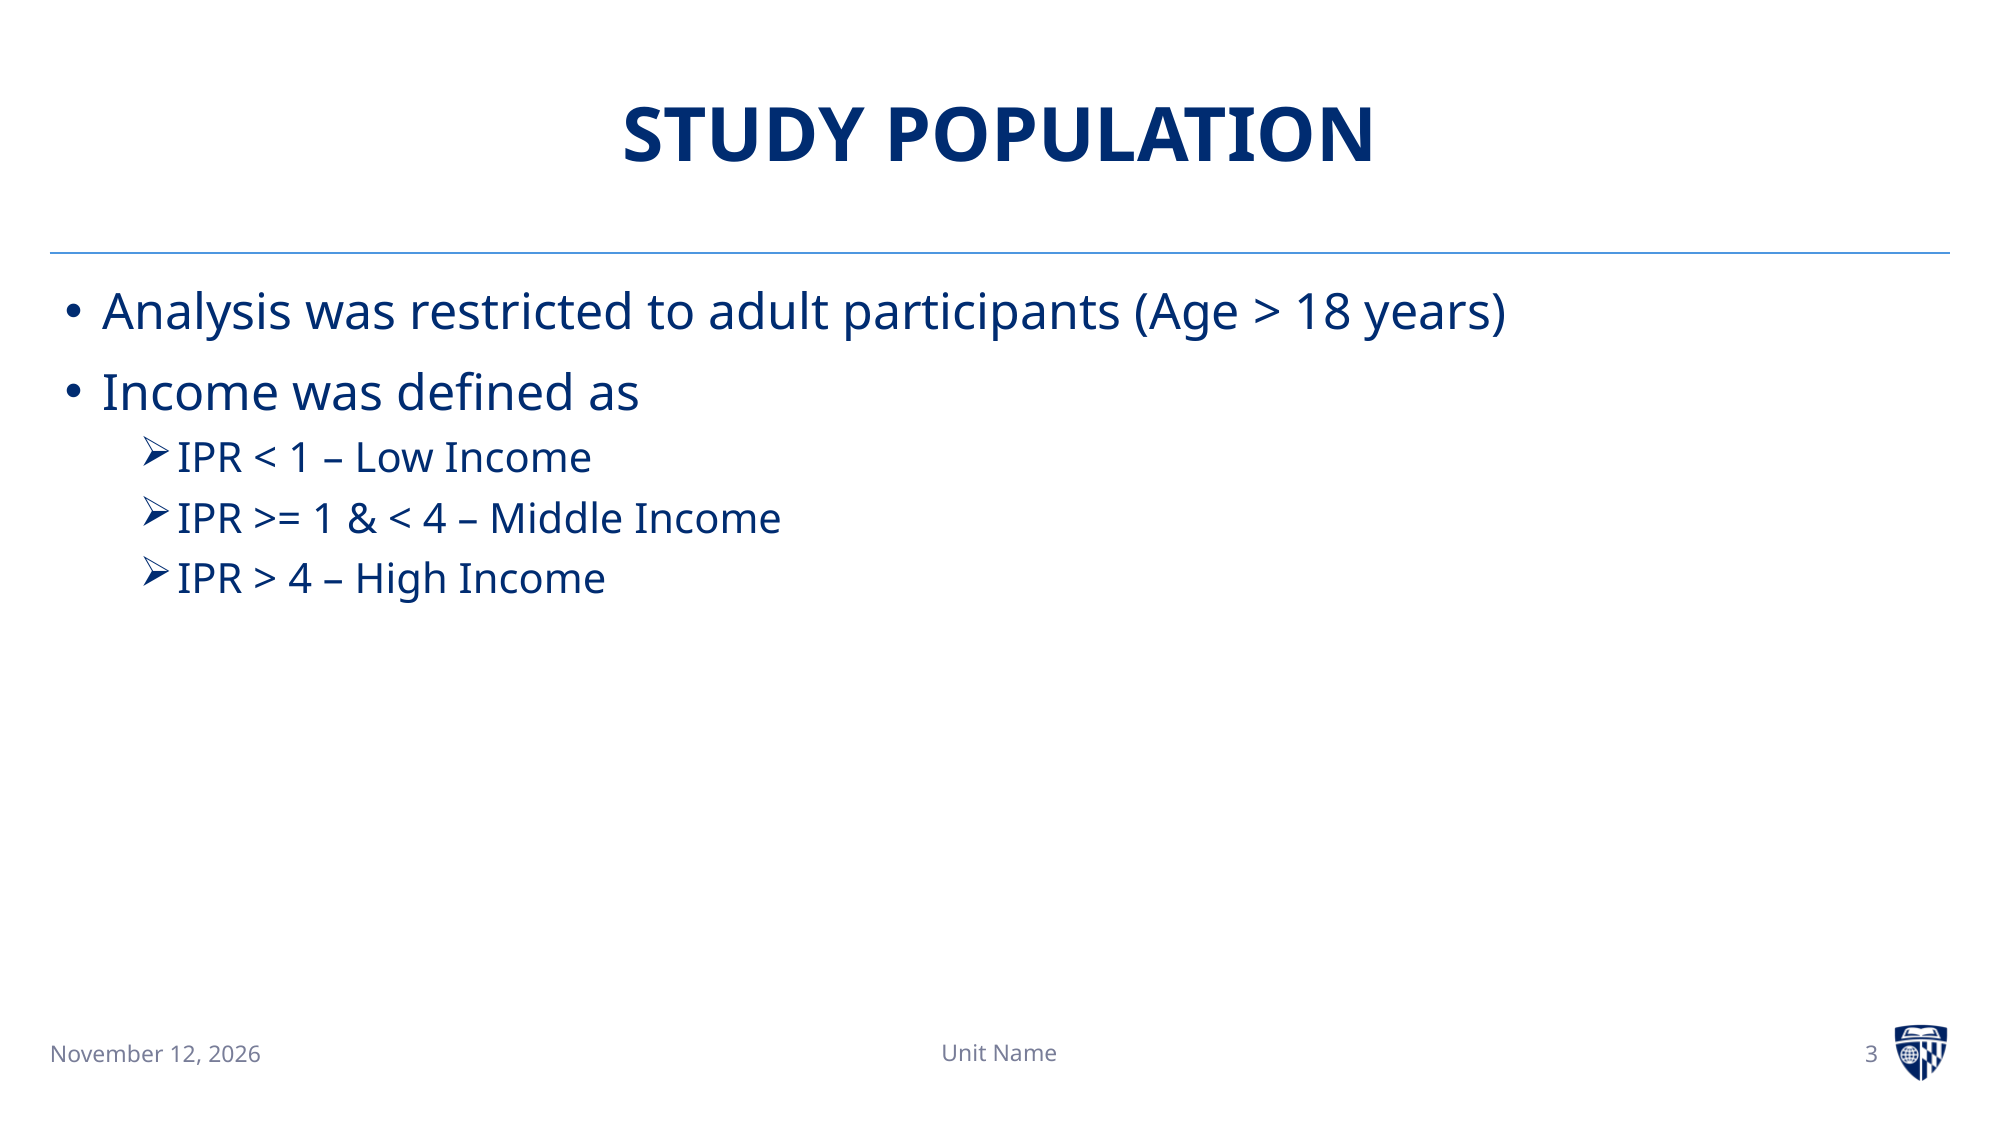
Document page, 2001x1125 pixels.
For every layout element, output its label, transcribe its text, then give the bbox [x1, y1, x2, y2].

slide_number 3 [1676, 1025, 1879, 1085]
footer Unit Name [432, 1024, 1567, 1085]
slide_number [49, 1025, 324, 1085]
picture [1892, 1022, 1951, 1085]
list Analysis was restricted to adult participants (Age > 18 years) Income was defined as IPR < 1 – Low Income IPR >= 1 & < 4 – Middle Income IPR > 4 – High Income [49, 272, 1951, 994]
title STUDY POPULATION [49, 40, 1951, 234]
